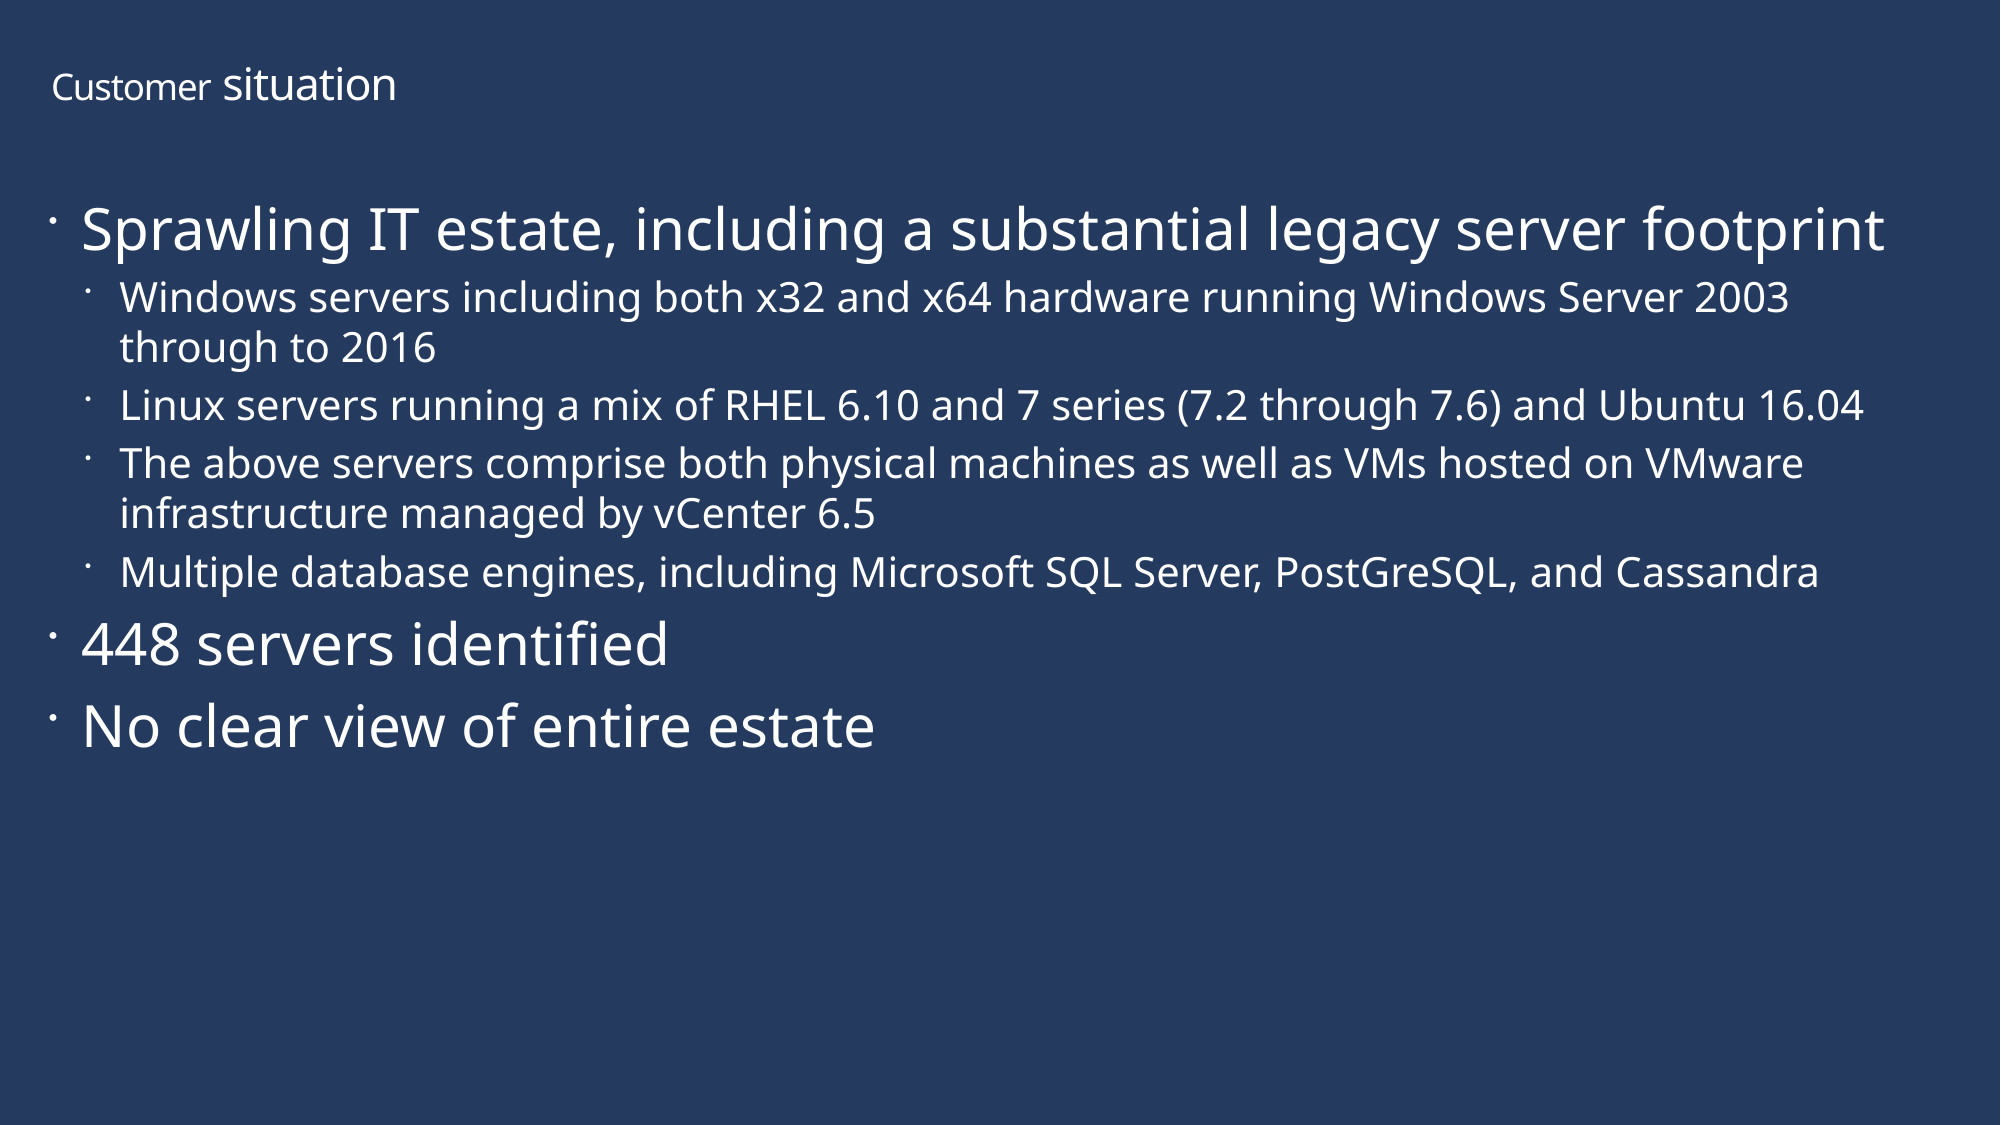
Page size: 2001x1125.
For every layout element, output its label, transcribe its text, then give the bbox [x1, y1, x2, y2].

title Customer situation [51, 55, 1859, 147]
list Sprawling IT estate, including a substantial legacy server footprint Windows servers including both x32 and x64 hardware running Windows Server 2003 through to 2016 Linux servers running a mix of RHEL 6.10 and 7 series (7.2 through 7.6) and Ubuntu 16.04 The above servers comprise both physical machines as well as VMs hosted on VMware infrastructure managed by vCenter 6.5 Multiple database engines, including Microsoft SQL Server, PostGreSQL, and Cassandra 448 servers identified No clear view of entire estate [44, 192, 1956, 1053]
